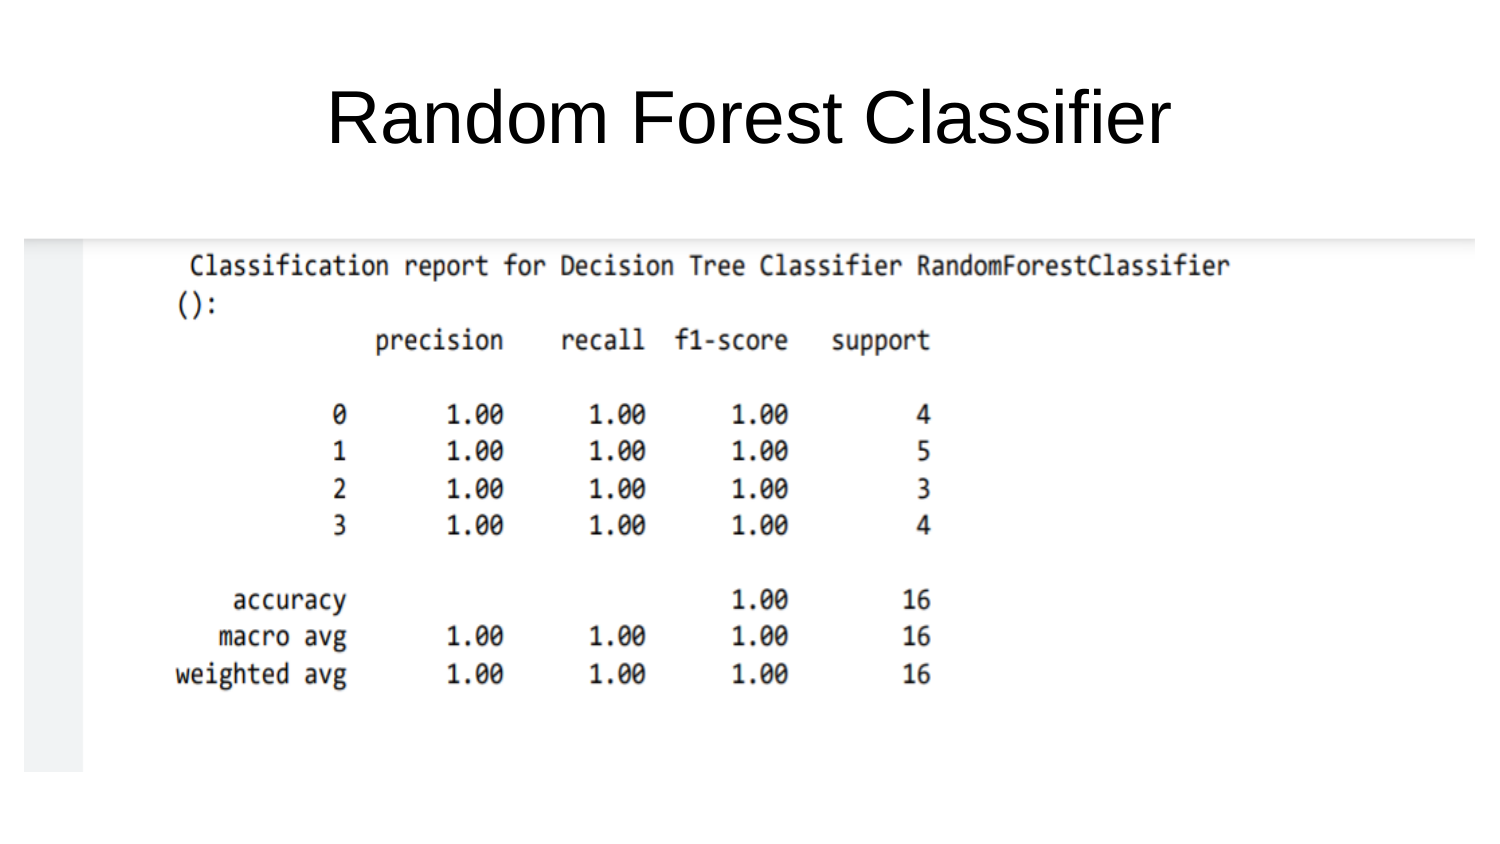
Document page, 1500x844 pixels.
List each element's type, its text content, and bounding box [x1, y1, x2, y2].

title Random Forest Classifier [52, 42, 1448, 185]
picture [24, 208, 1476, 773]
